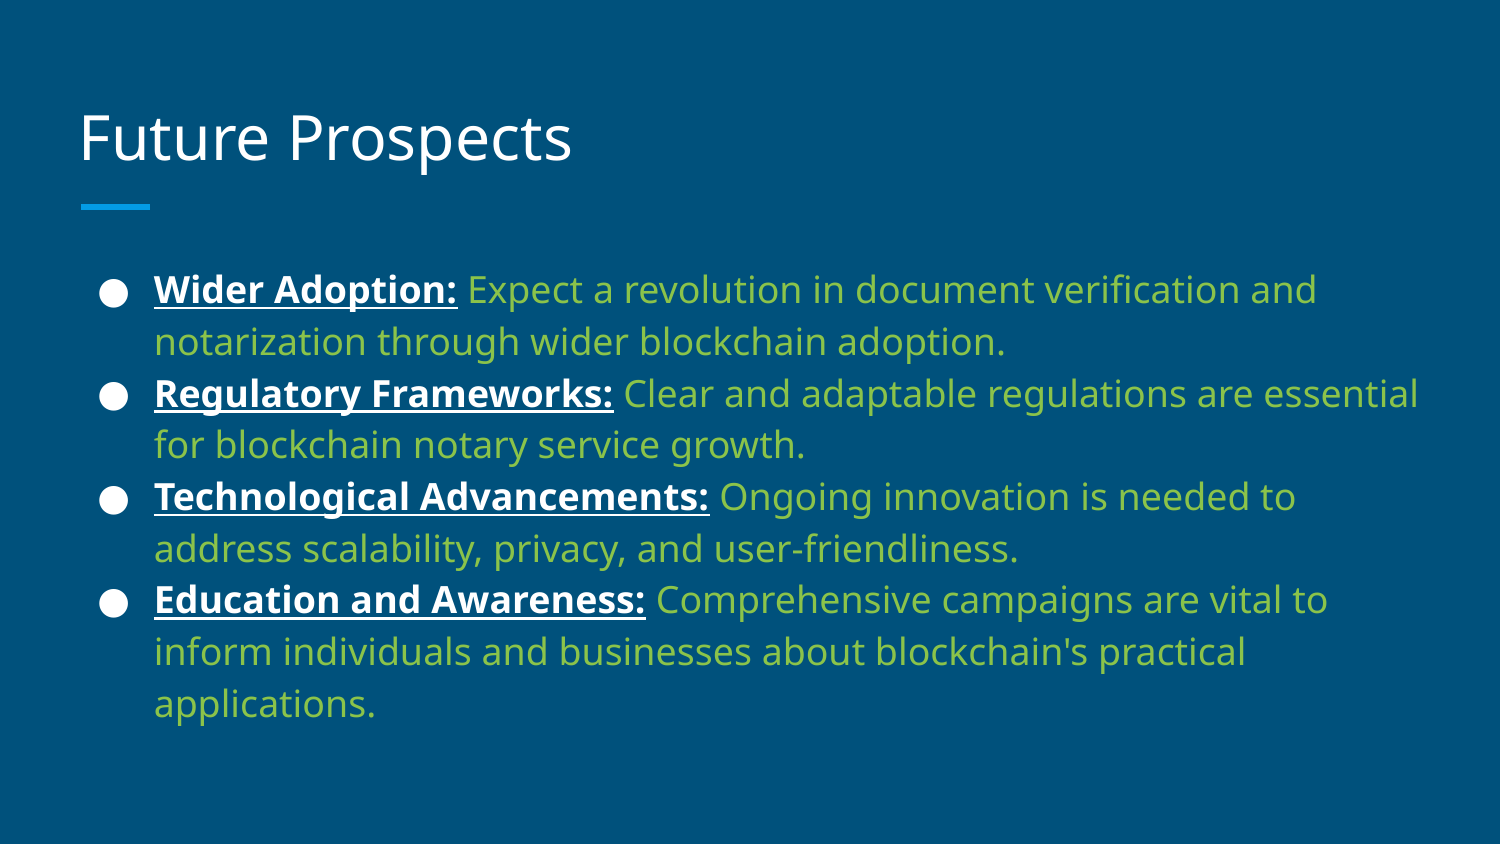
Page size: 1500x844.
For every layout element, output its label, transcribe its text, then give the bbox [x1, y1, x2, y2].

list Wider Adoption: Expect a revolution in document verification and notarization through wider blockchain adoption. Regulatory Frameworks: Clear and adaptable regulations are essential for blockchain notary service growth. Technological Advancements: Ongoing innovation is needed to address scalability, privacy, and user-friendliness. Education and Awareness: Comprehensive campaigns are vital to inform individuals and businesses about blockchain's practical applications. [63, 244, 1437, 750]
title Future Prospects [63, 75, 1437, 188]
